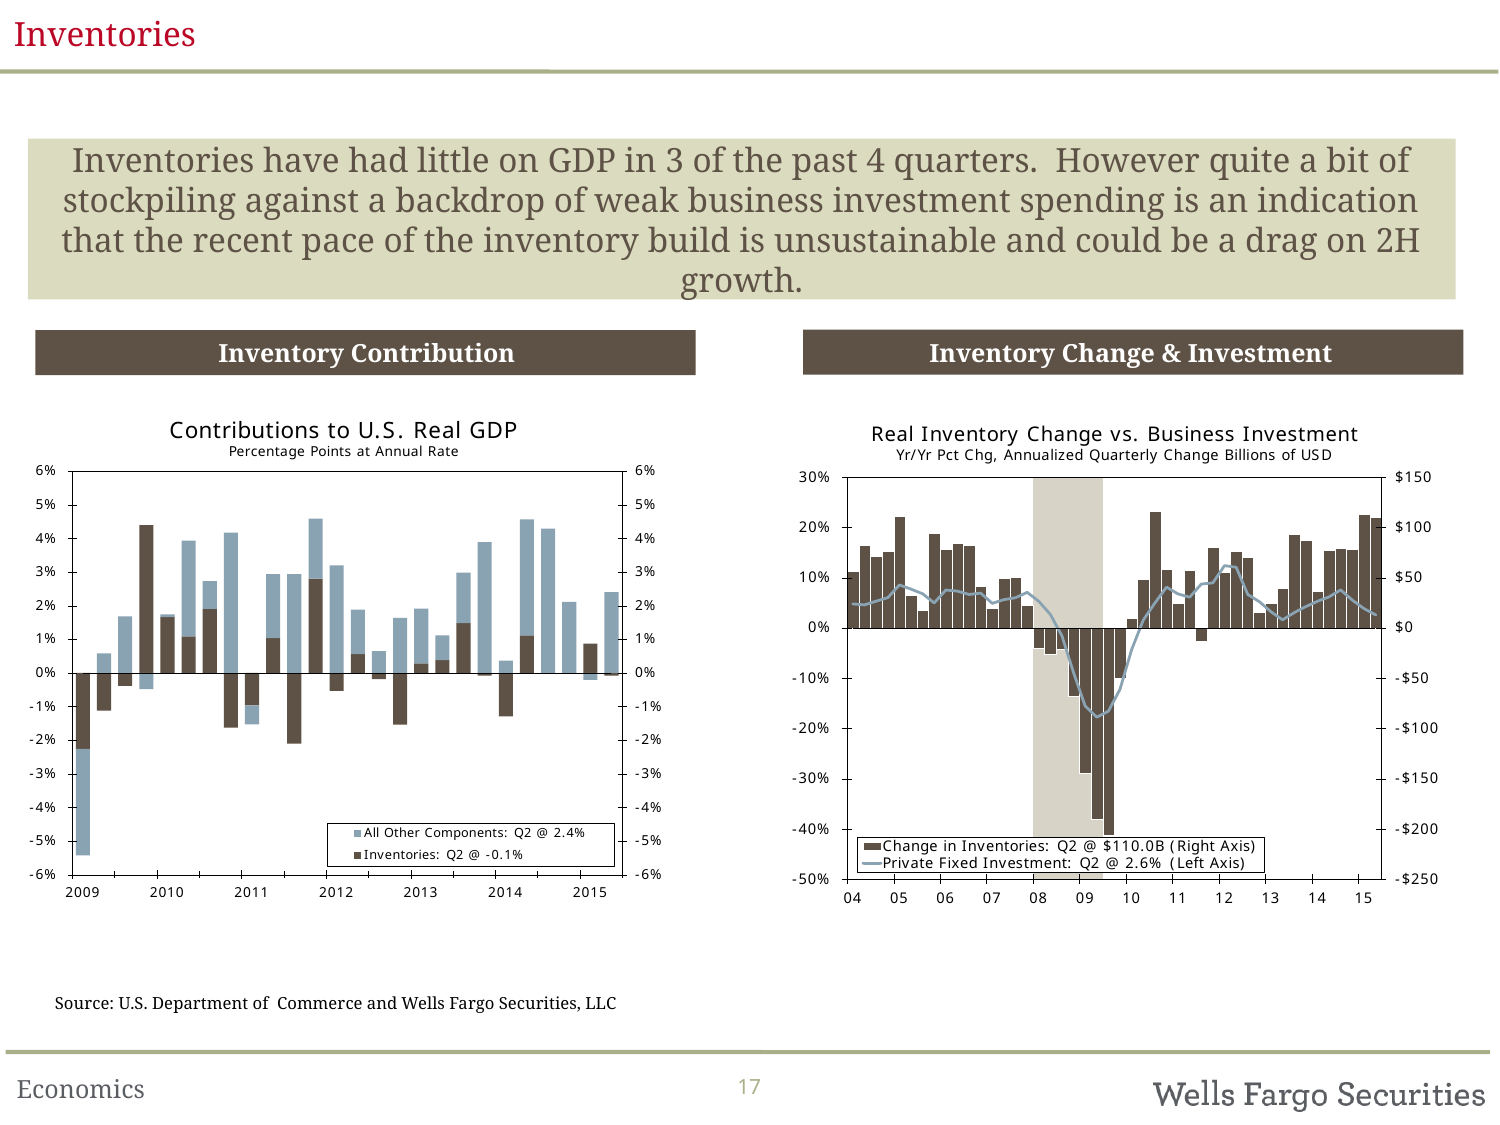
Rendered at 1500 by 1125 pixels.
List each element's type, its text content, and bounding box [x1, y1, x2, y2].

picture [18, 406, 675, 906]
text_box Inventory Contribution [35, 330, 696, 376]
text_box Inventory Change & Investment [803, 329, 1464, 375]
slide_number 17 [675, 1065, 823, 1119]
text_box Inventories have had little on GDP in 3 of the past 4 quarters. However quite a bit of stockpiling against a backdrop of weak business investment spending is an indication that the recent pace of the inventory build is unsustainable and could be a drag on 2H growth. [27, 138, 1456, 300]
text_box Source: U.S. Department of Commerce and Wells Fargo Securities, LLC [40, 985, 923, 1021]
title Inventories [0, 5, 1411, 64]
picture [786, 406, 1441, 909]
picture [1150, 1065, 1486, 1117]
